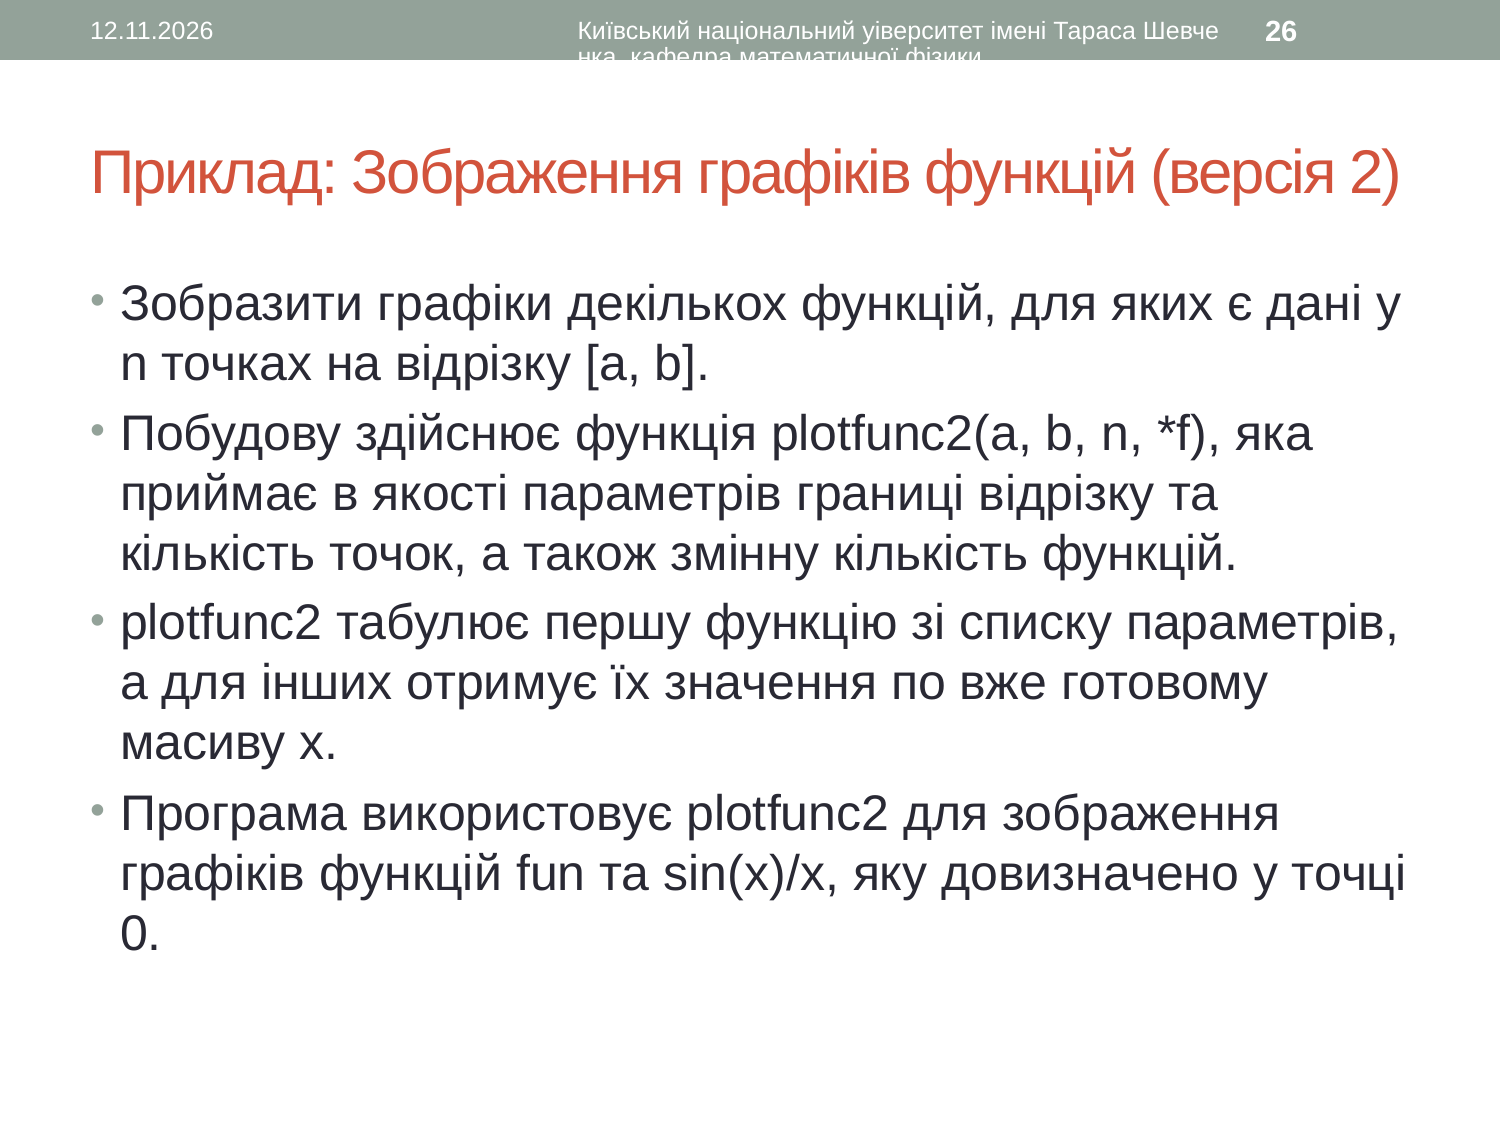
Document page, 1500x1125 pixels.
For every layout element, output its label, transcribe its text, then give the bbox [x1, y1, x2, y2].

title Приклад: Зображення графіків функцій (версія 2) [75, 87, 1425, 250]
footer Київський національний уіверситет імені Тараса Шевченка, кафедра математичної фізики [562, 3, 1238, 57]
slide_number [75, 3, 550, 57]
slide_number 26 [1250, 3, 1425, 57]
list Зобразити графіки декількох функцій, для яких є дані у n точках на відрізку [a, b]. Побудову здійснює функція plotfunc2(a, b, n, *f), яка приймає в якості параметрів границі відрізку та кількість точок, а також змінну кількість функцій. plotfunc2 табулює першу функцію зі списку параметрів, а для інших отримує їх значення по вже готовому масиву x. Програма використовує plotfunc2 для зображення графіків функцій fun та sin(x)/x, яку довизначено у точці 0. [75, 262, 1425, 1063]
